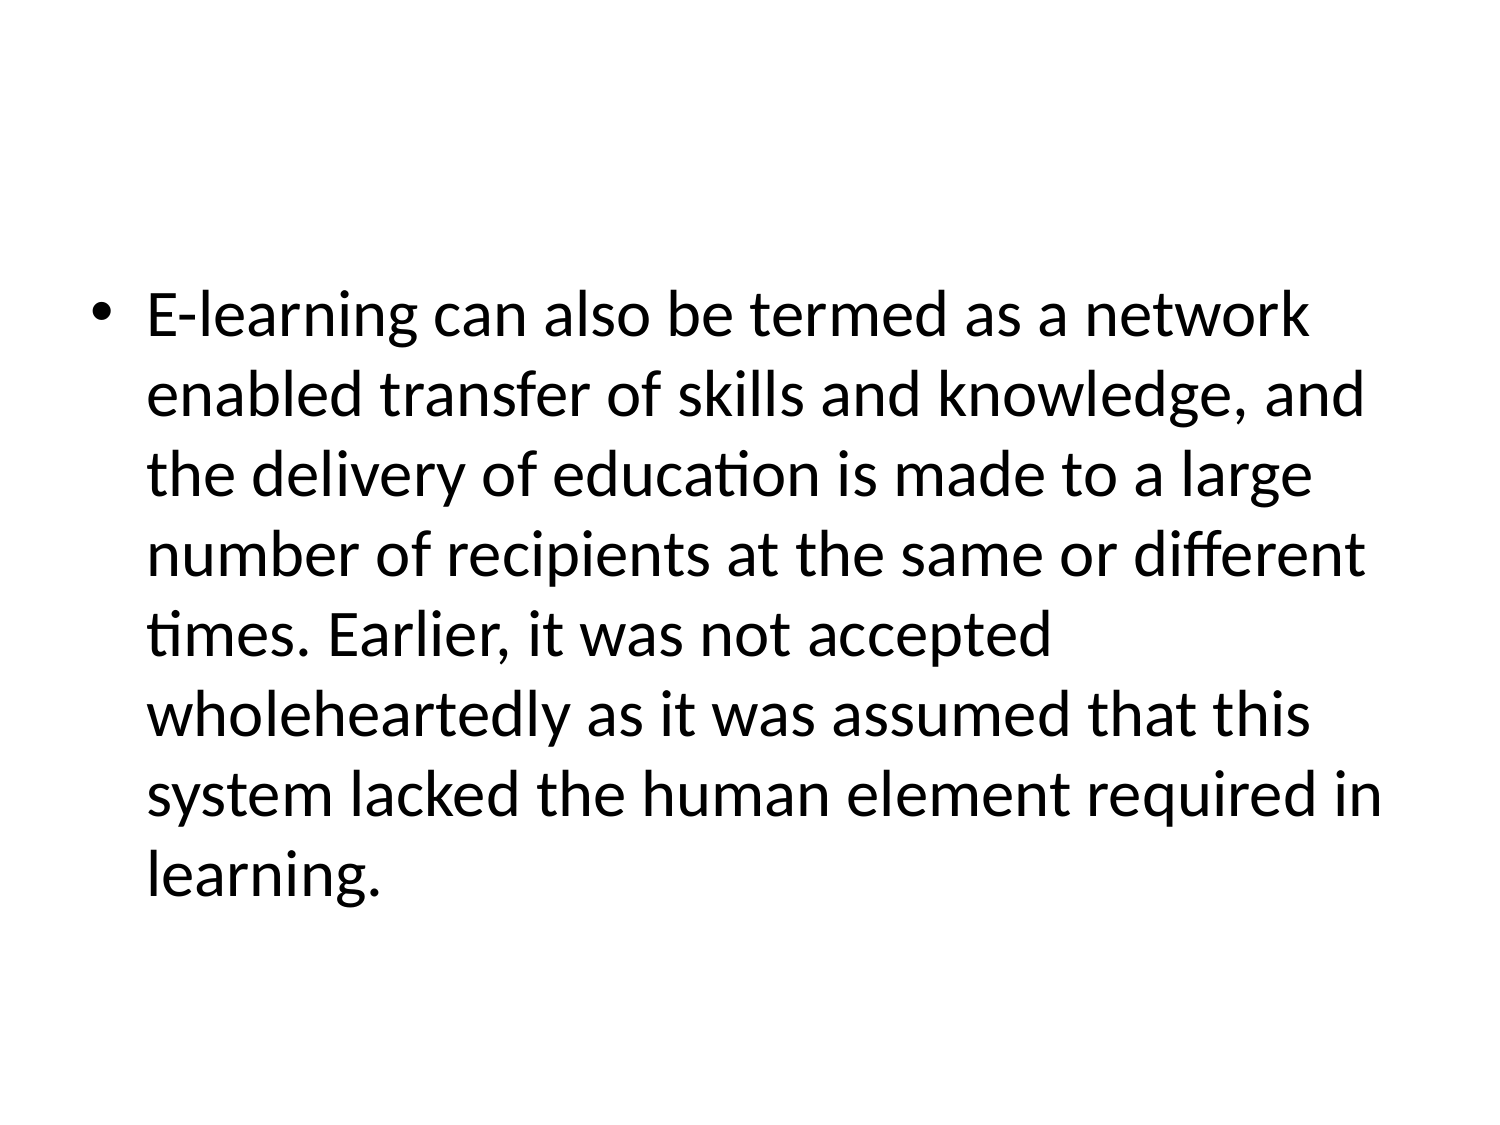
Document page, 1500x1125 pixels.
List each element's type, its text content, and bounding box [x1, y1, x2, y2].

list E-learning can also be termed as a network enabled transfer of skills and knowledge, and the delivery of education is made to a large number of recipients at the same or different times. Earlier, it was not accepted wholeheartedly as it was assumed that this system lacked the human element required in learning. [75, 262, 1425, 1005]
